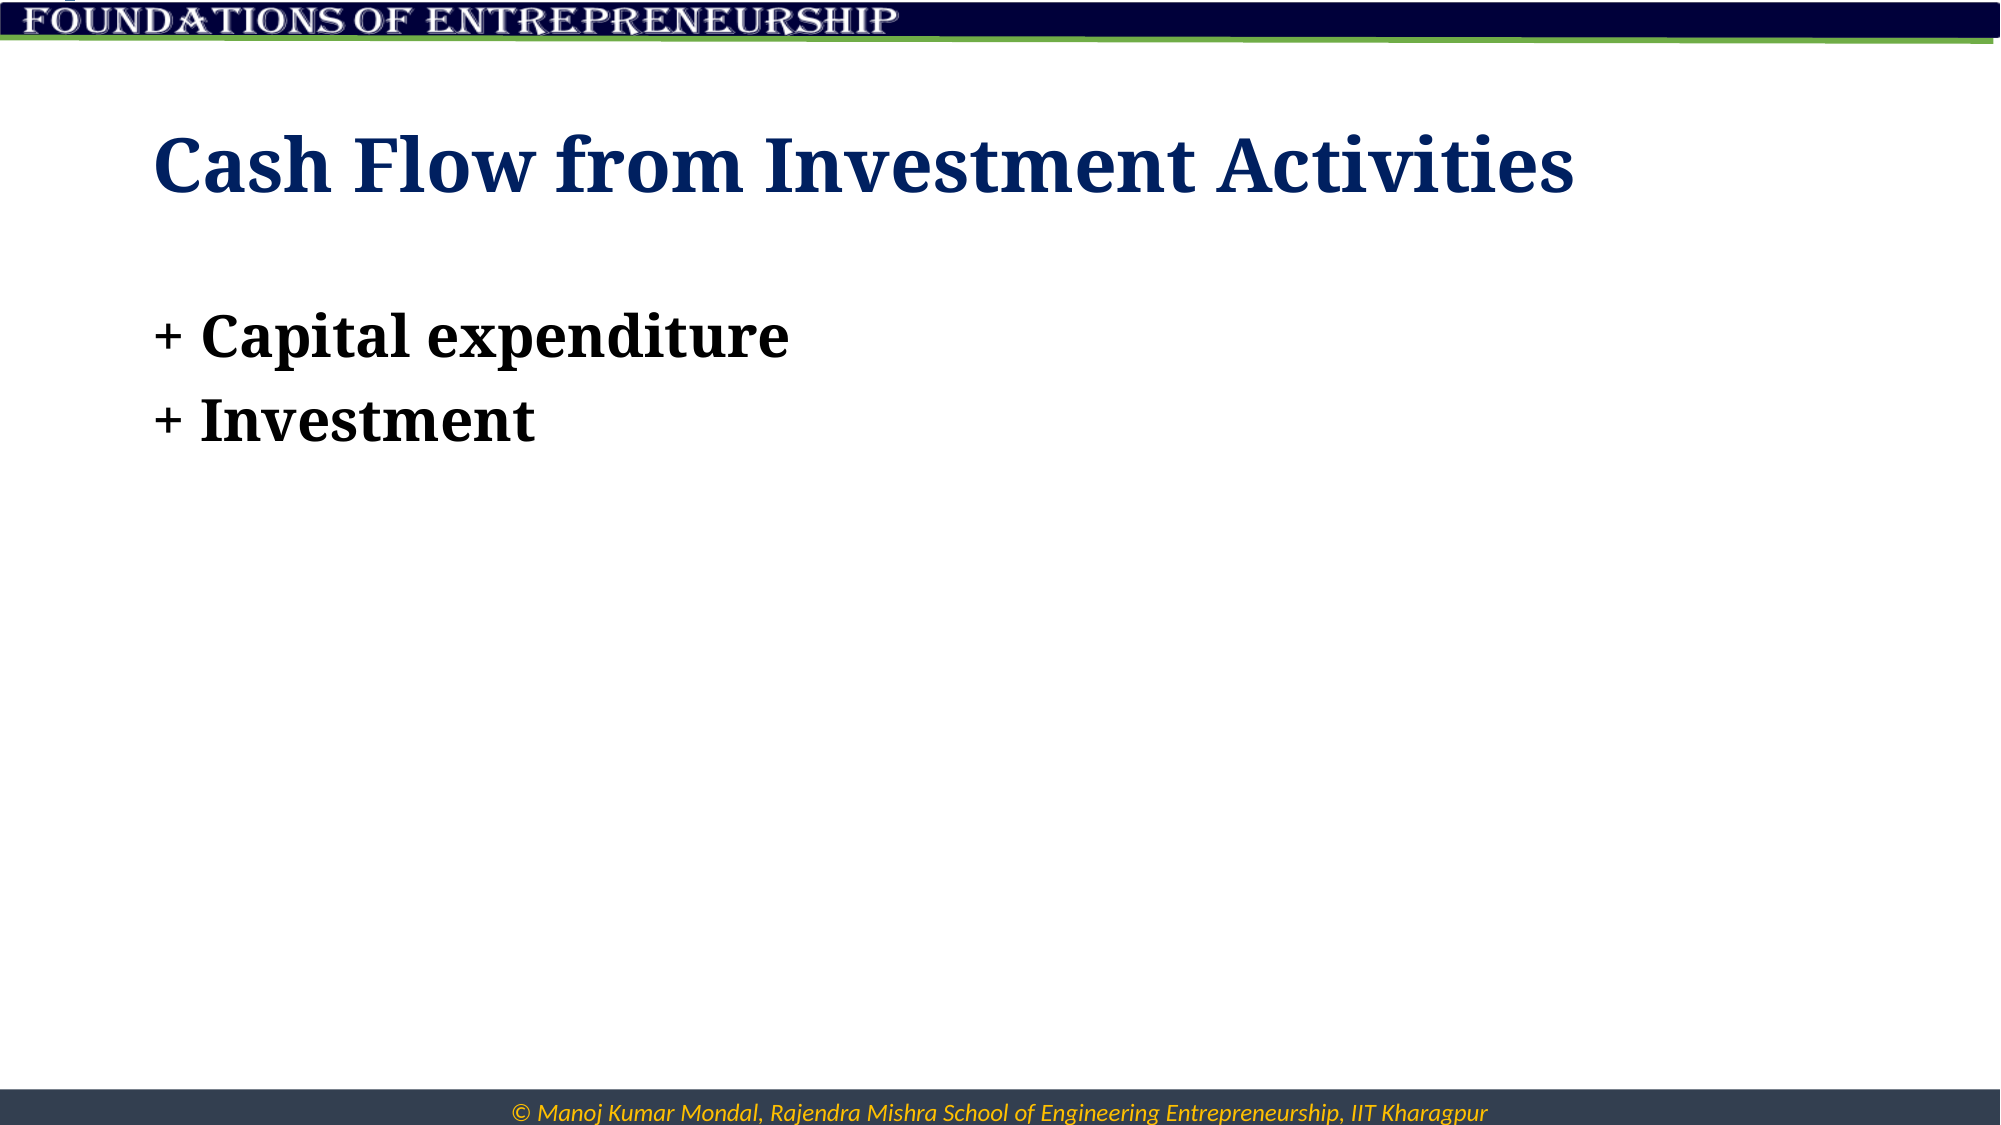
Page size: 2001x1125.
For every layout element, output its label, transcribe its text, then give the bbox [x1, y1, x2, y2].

title Cash Flow from Investment Activities [137, 59, 1863, 278]
list + Capital expenditure + Investment [137, 299, 1863, 1014]
picture [0, 0, 2000, 43]
